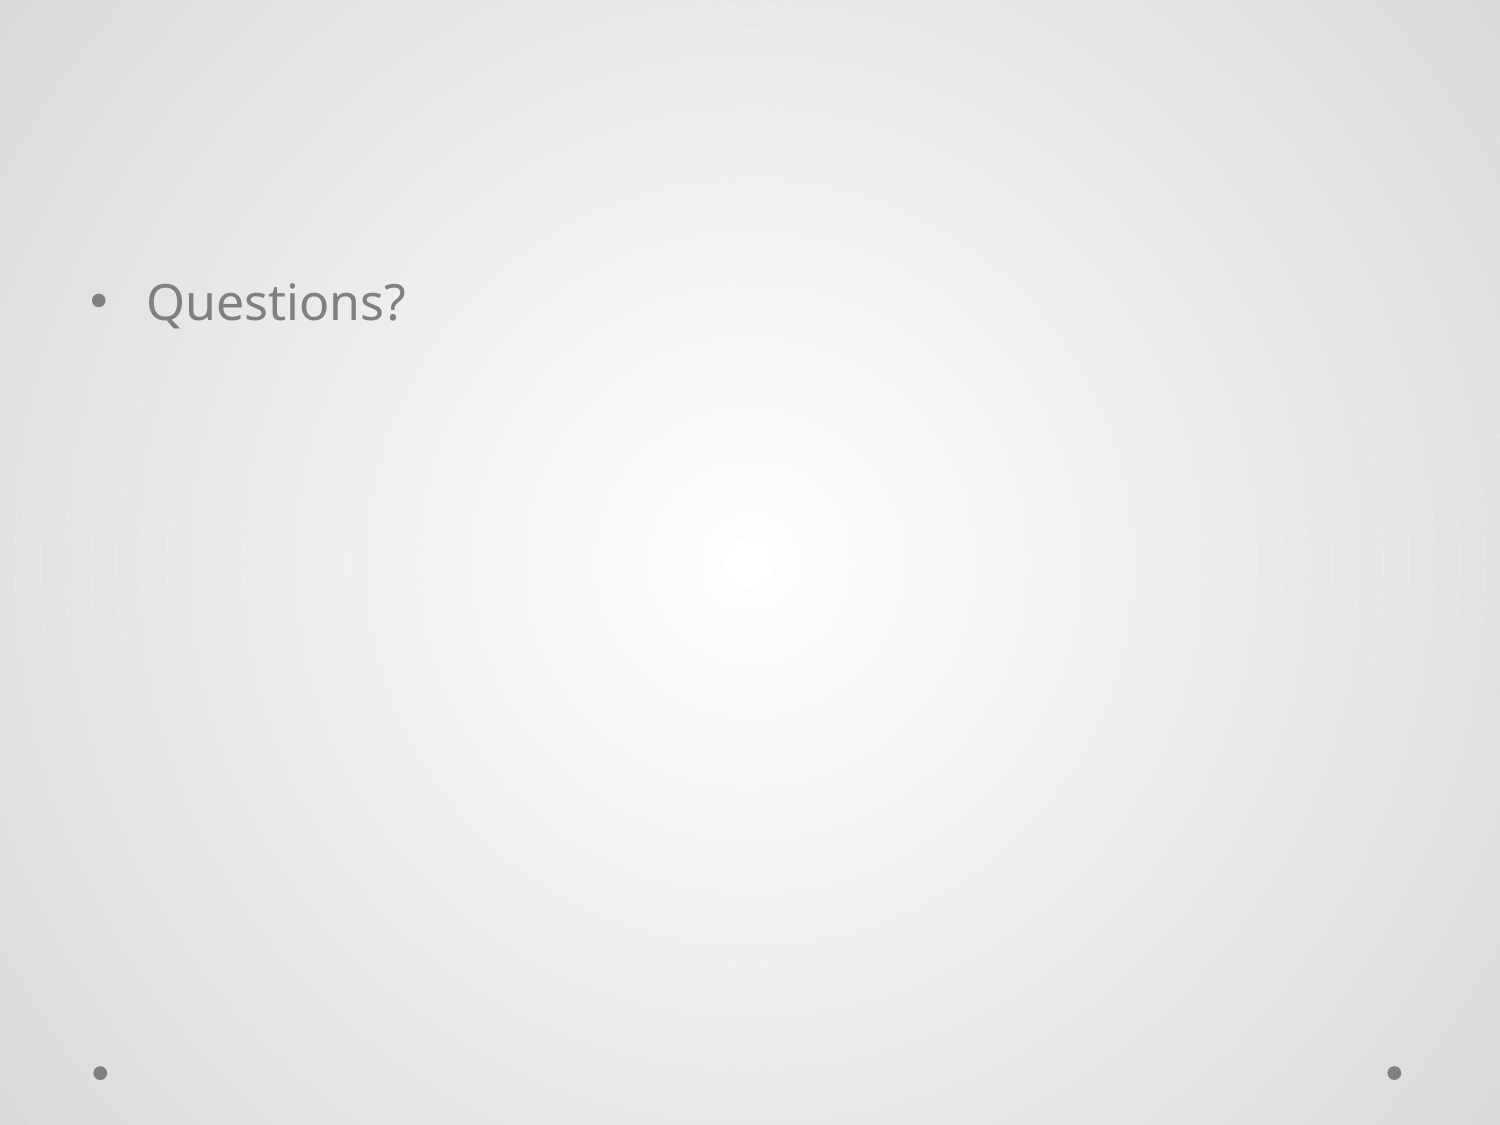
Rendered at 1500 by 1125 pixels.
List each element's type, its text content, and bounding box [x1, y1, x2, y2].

list Questions? [75, 262, 1425, 1005]
